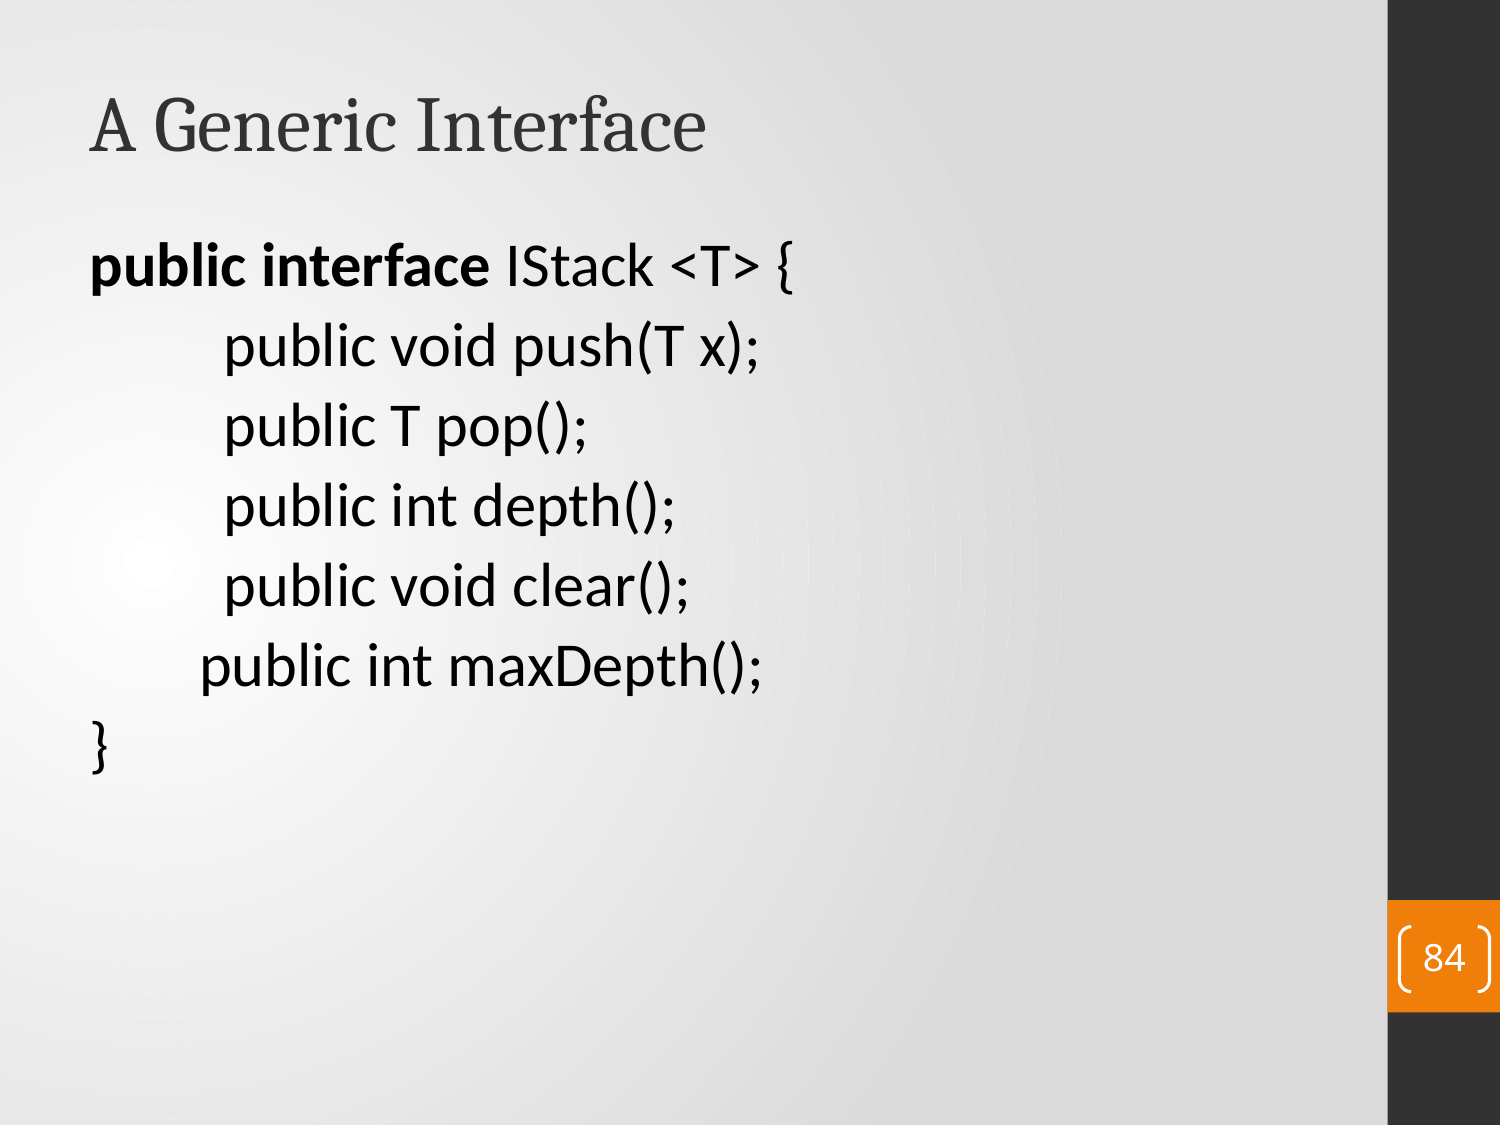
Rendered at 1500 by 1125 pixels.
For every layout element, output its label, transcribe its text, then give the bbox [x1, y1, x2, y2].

slide_number 84 [1397, 925, 1492, 994]
text_box public interface IStack <T> { public void push(T x); public T pop(); public int depth(); public void clear(); public int maxDepth(); } [74, 224, 1425, 1088]
text_box A Generic Interface [74, 37, 1425, 175]
